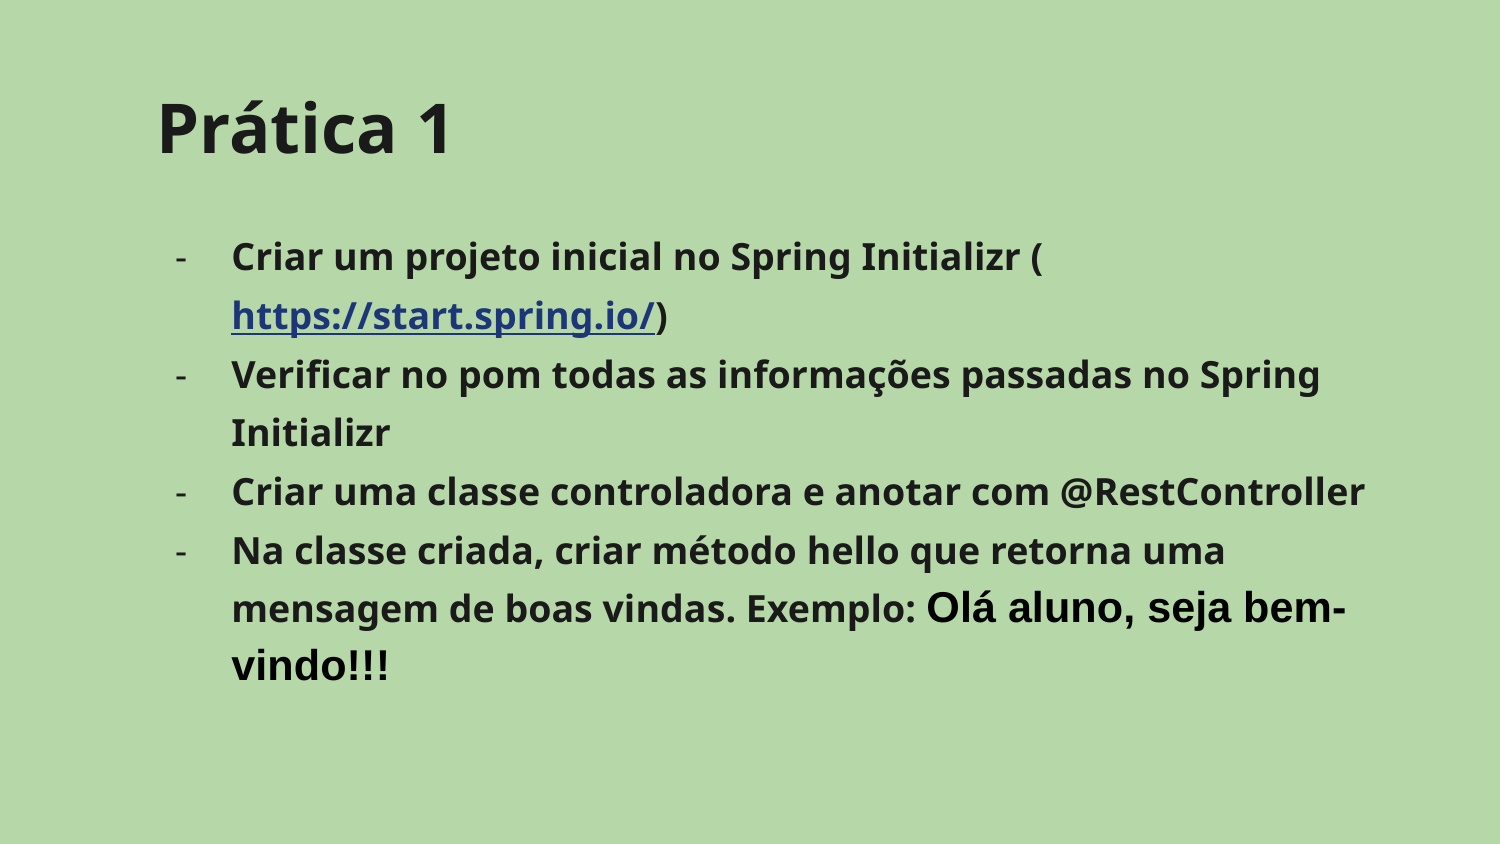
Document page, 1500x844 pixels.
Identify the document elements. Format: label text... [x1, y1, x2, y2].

title Prática 1 [141, 64, 1388, 208]
title Criar um projeto inicial no Spring Initializr (https://start.spring.io/) Verificar no pom todas as informações passadas no Spring Initializr Criar uma classe controladora e anotar com @RestController Na classe criada, criar método hello que retorna uma mensagem de boas vindas. Exemplo: Olá aluno, seja bem-vindo!!! [141, 208, 1388, 727]
